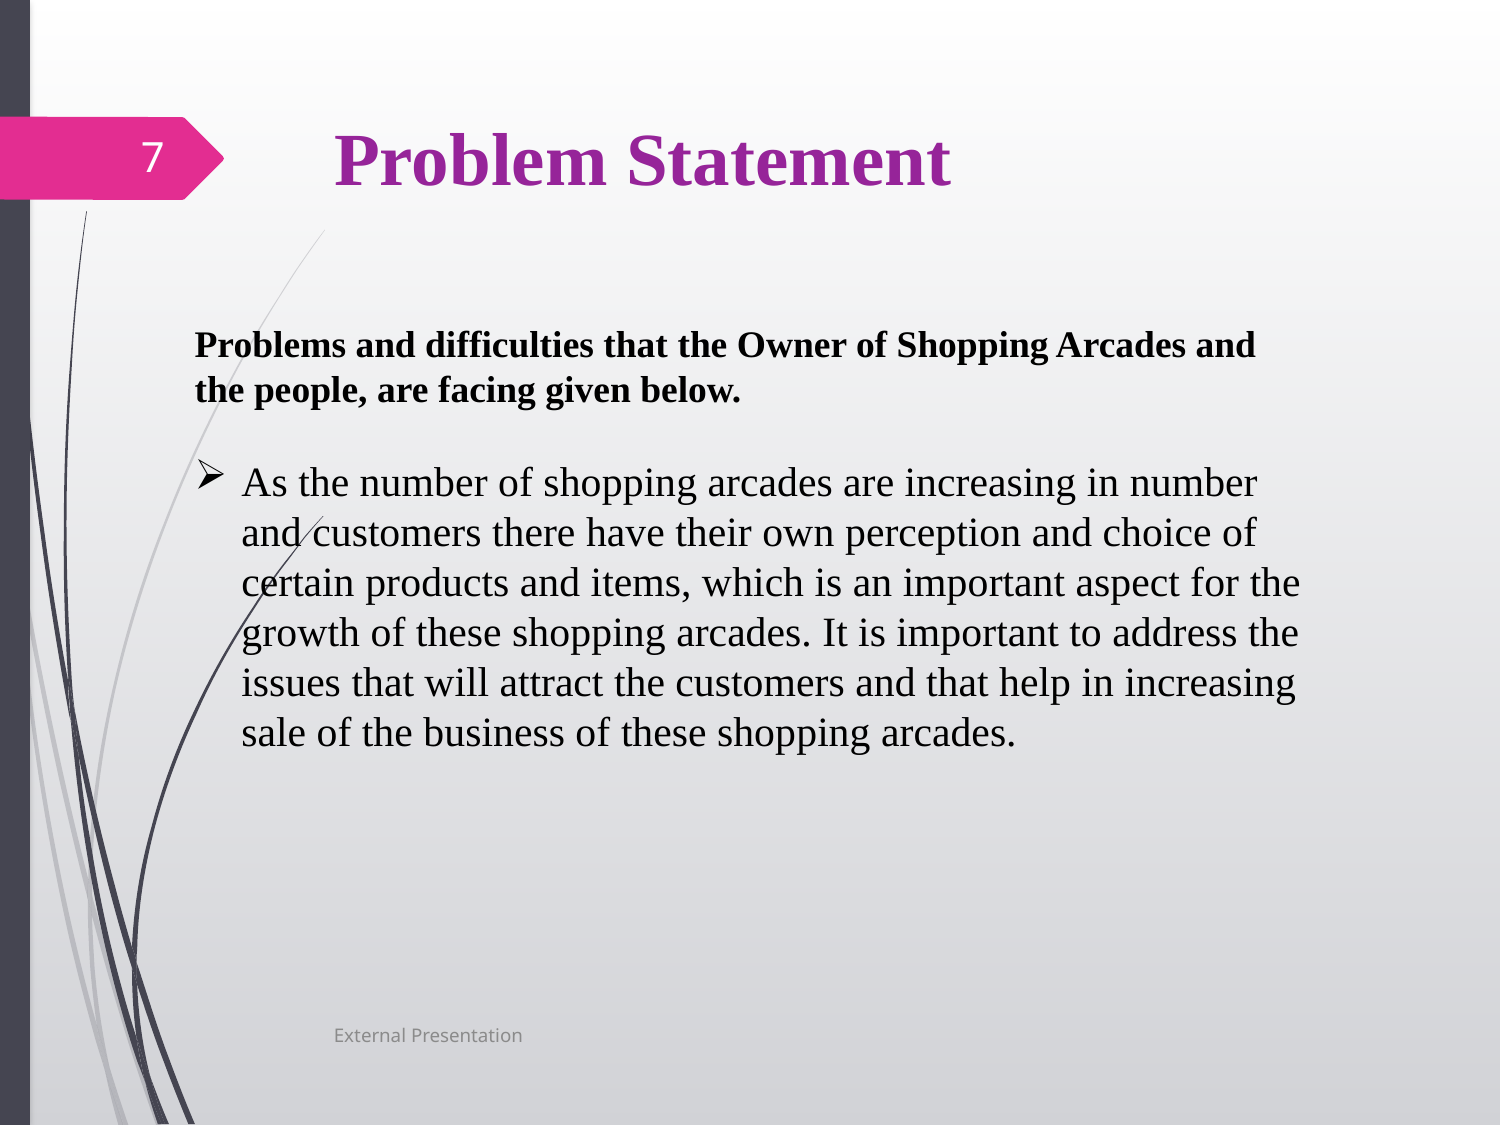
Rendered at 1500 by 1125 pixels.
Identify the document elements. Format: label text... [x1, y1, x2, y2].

slide_number 7 [83, 129, 180, 190]
text_box Problems and difficulties that the Owner of Shopping Arcades and the people, are facing given below. As the number of shopping arcades are increasing in number and customers there have their own perception and choice of certain products and items, which is an important aspect for the growth of these shopping arcades. It is important to address the issues that will attract the customers and that help in increasing sale of the business of these shopping arcades. [179, 312, 1325, 858]
footer External Presentation [318, 1006, 1257, 1067]
title Problem Statement [319, 102, 1400, 313]
